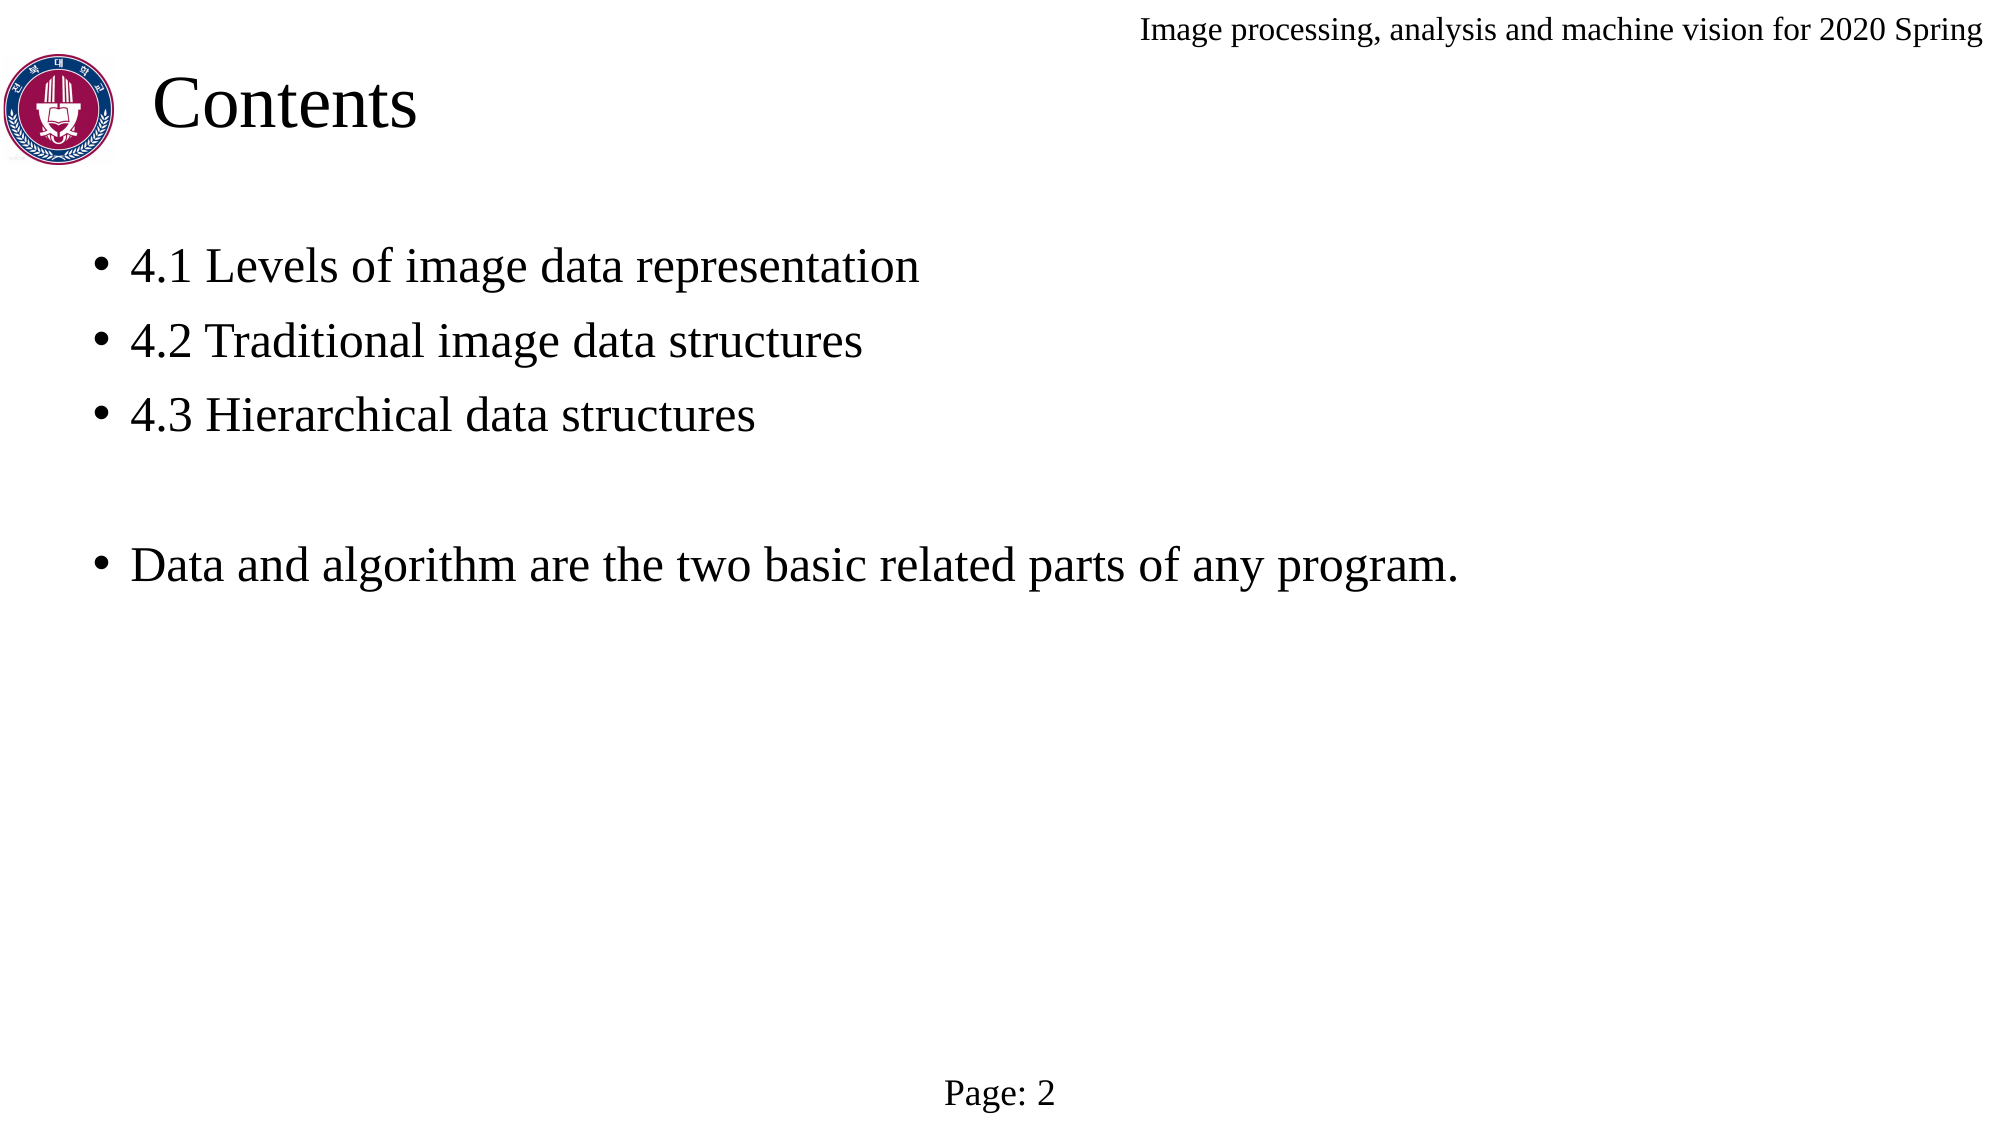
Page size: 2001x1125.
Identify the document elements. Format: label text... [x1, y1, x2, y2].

picture [3, 54, 114, 165]
list 4.1 Levels of image data representation 4.2 Traditional image data structures 4.3 Hierarchical data structures Data and algorithm are the two basic related parts of any program. [78, 231, 1922, 993]
list Contents [137, 45, 1926, 163]
